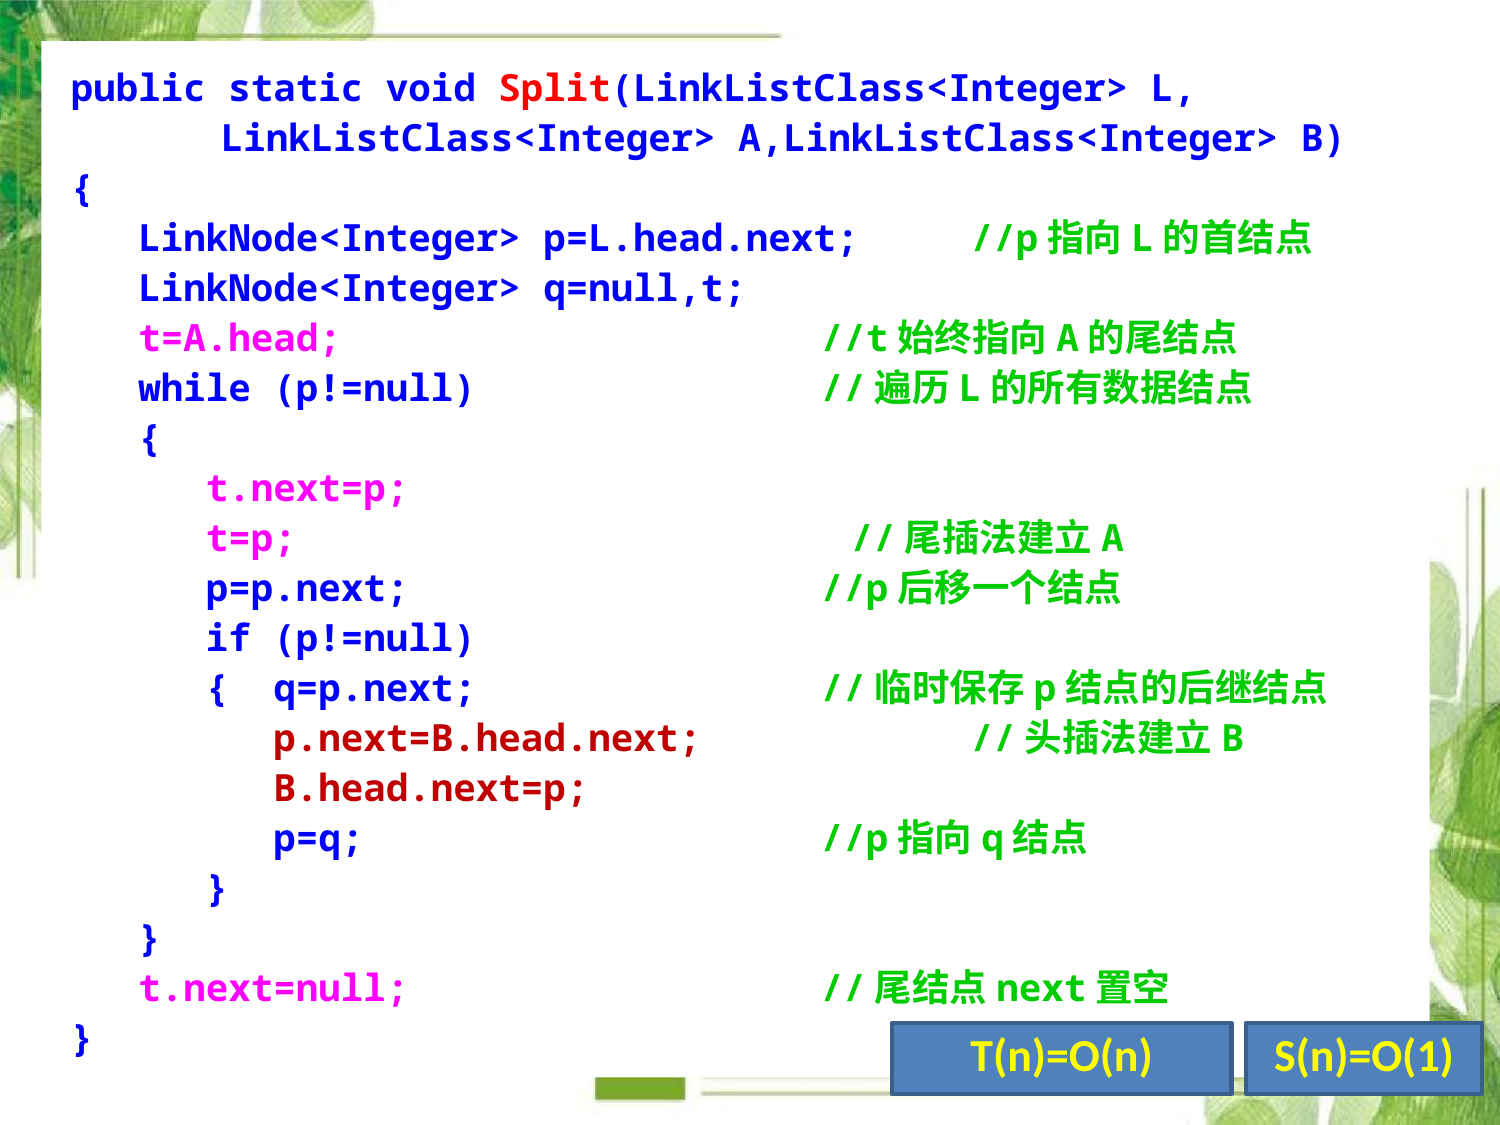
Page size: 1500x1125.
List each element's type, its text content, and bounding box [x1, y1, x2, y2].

text_box T(n)=O(n) [890, 1021, 1234, 1096]
text_box S(n)=O(1) [1244, 1021, 1484, 1096]
picture [0, 0, 1500, 1125]
text_box public static void Split(LinkListClass<Integer> L, LinkListClass<Integer> A,LinkListClass<Integer> B) { LinkNode<Integer> p=L.head.next; //p指向L的首结点 LinkNode<Integer> q=null,t; t=A.head; //t始终指向A的尾结点 while (p!=null) //遍历L的所有数据结点 { t.next=p; t=p; //尾插法建立A p=p.next; //p后移一个结点 if (p!=null) { q=p.next; //临时保存p结点的后继结点 p.next=B.head.next; //头插法建立B B.head.next=p; p=q; //p指向q结点 } } t.next=null; //尾结点next置空 } [39, 39, 1432, 1079]
